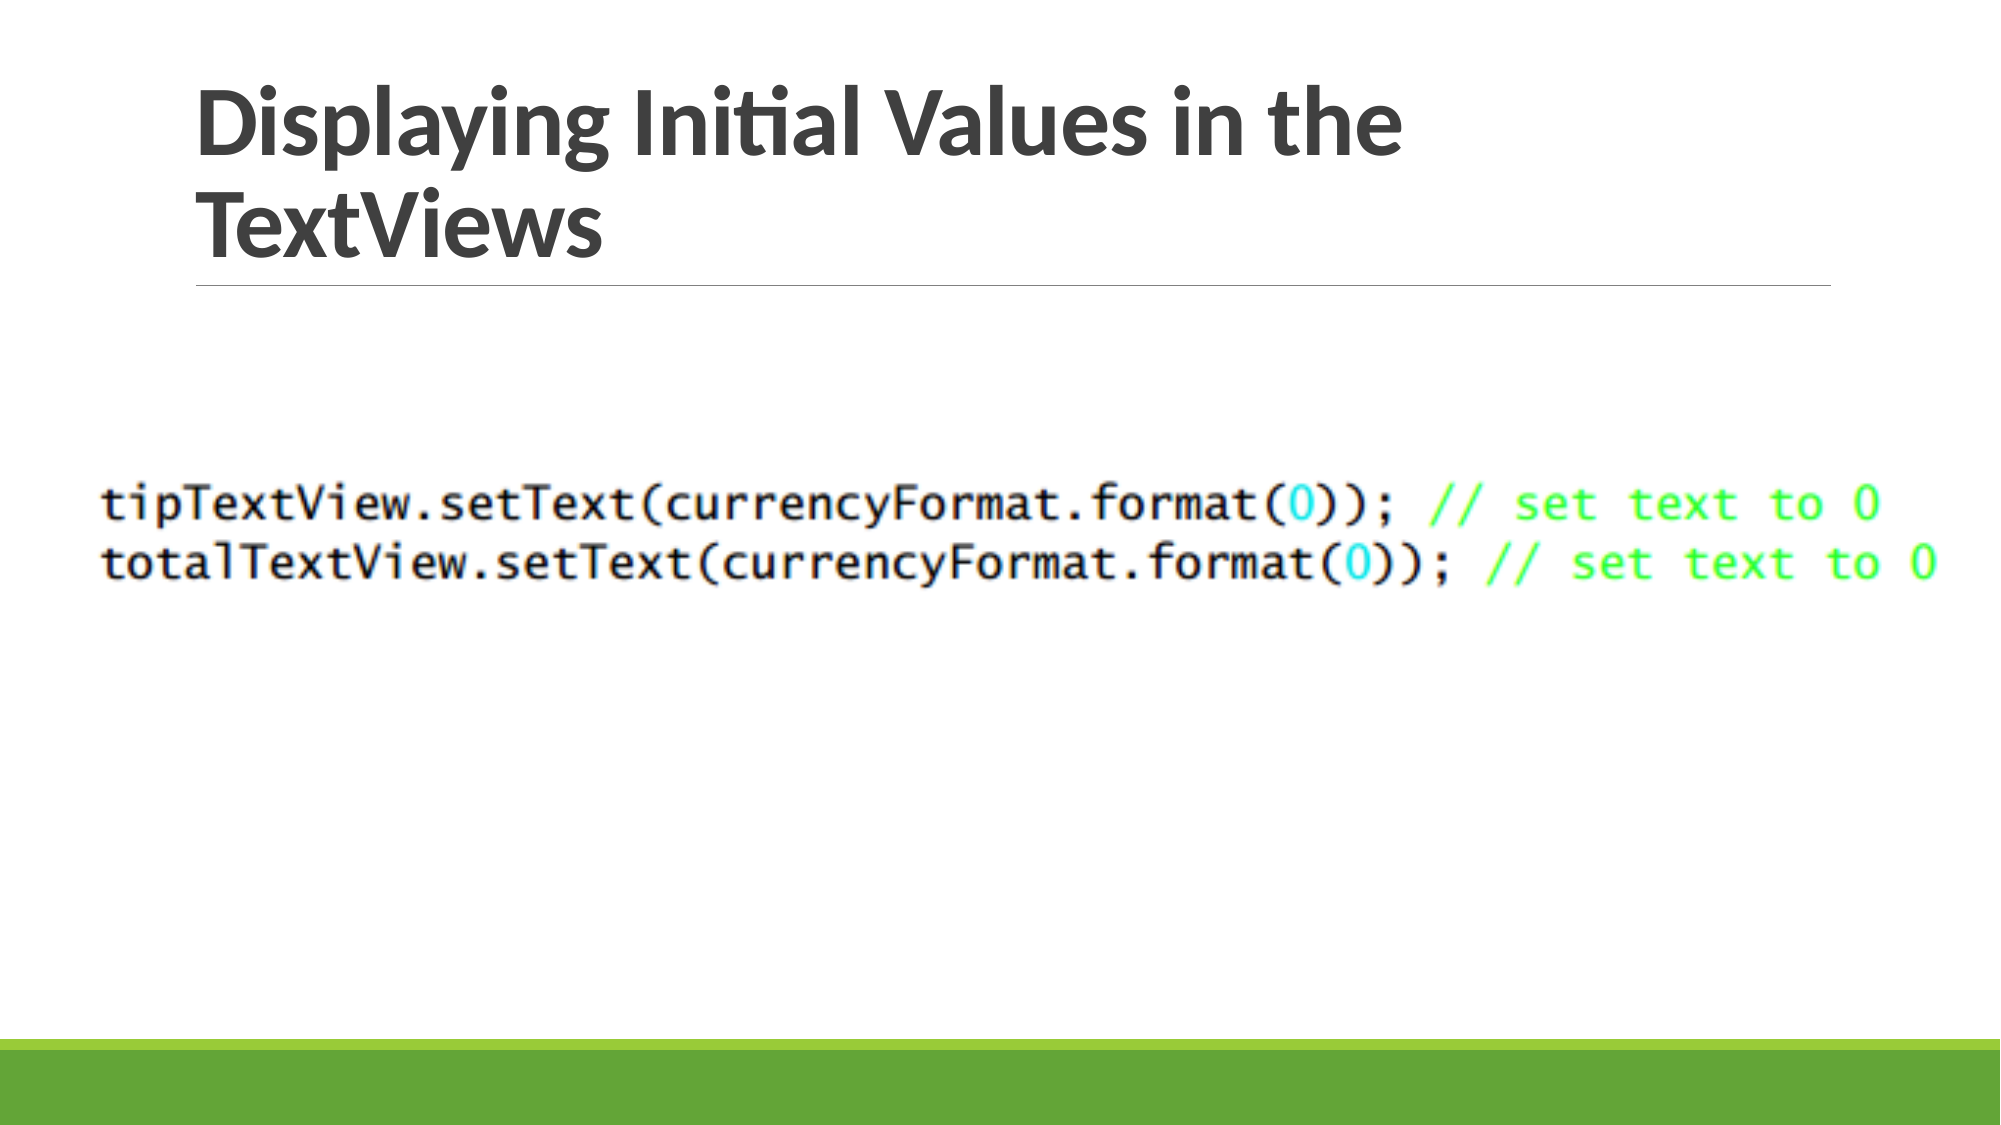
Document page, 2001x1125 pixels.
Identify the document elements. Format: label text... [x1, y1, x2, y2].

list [75, 472, 1971, 618]
title Displaying Initial Values in the TextViews [180, 47, 1830, 285]
